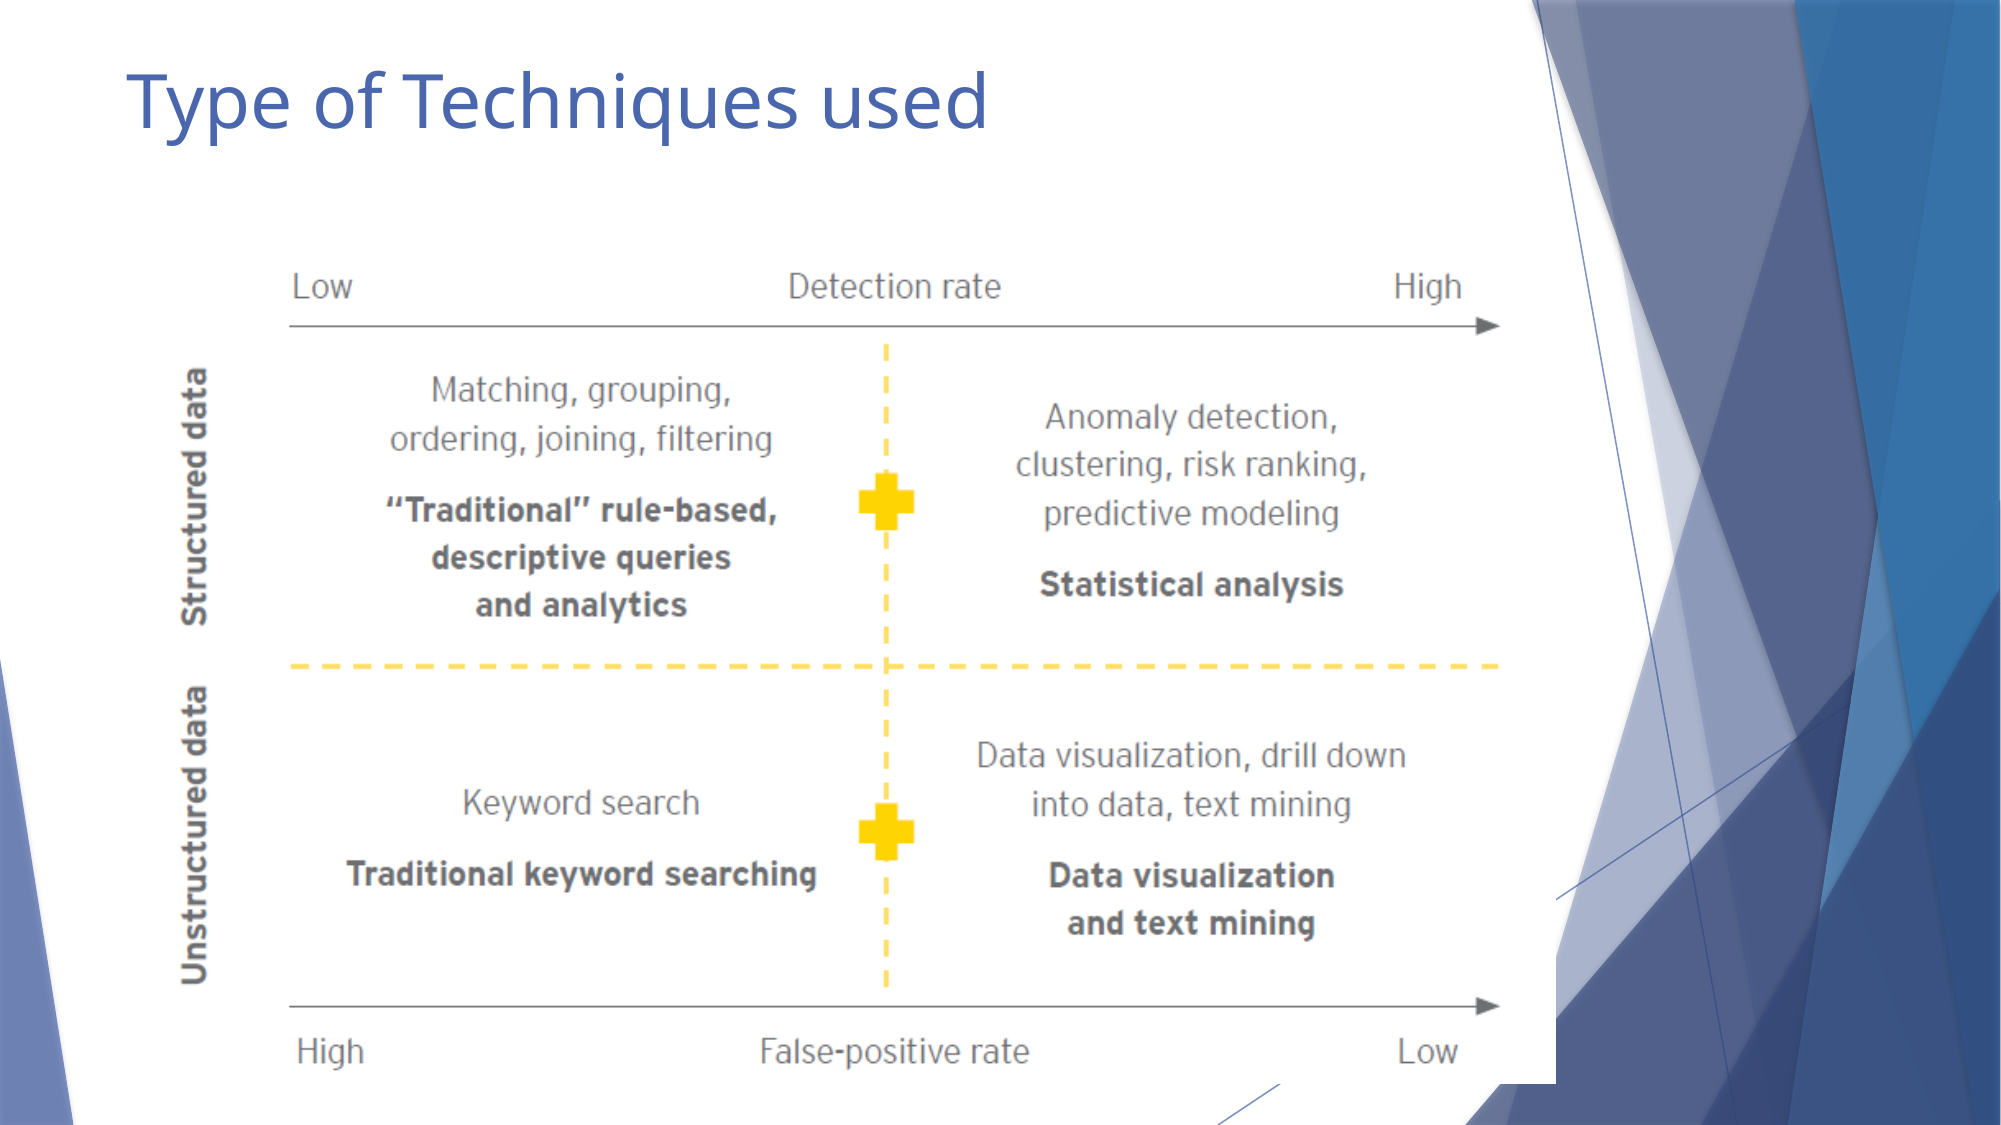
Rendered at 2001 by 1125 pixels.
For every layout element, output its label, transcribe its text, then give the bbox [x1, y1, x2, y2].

picture [144, 253, 1556, 1085]
title Type of Techniques used [111, 46, 1522, 215]
